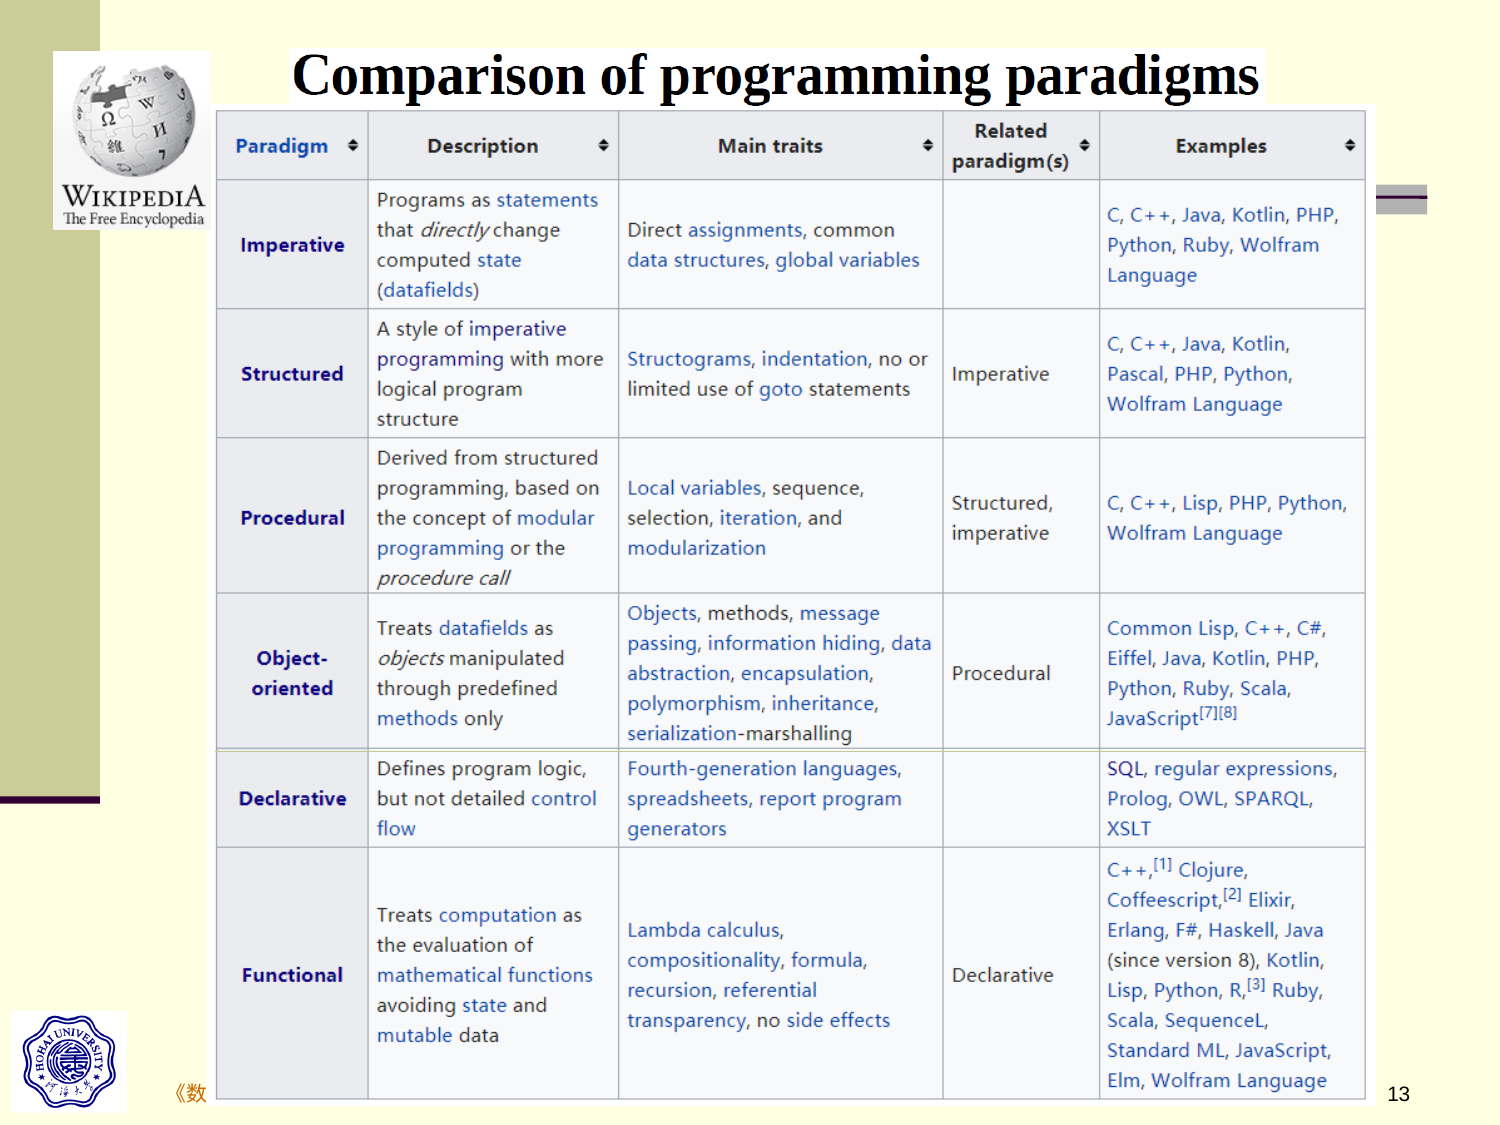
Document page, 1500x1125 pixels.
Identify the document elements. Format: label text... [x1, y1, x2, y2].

picture [52, 48, 1377, 1107]
slide_number 13 [1316, 1073, 1425, 1115]
picture [11, 1011, 127, 1113]
footer 《数据库系统原理》第3章--关系数据库语言SQL [151, 1073, 703, 1115]
